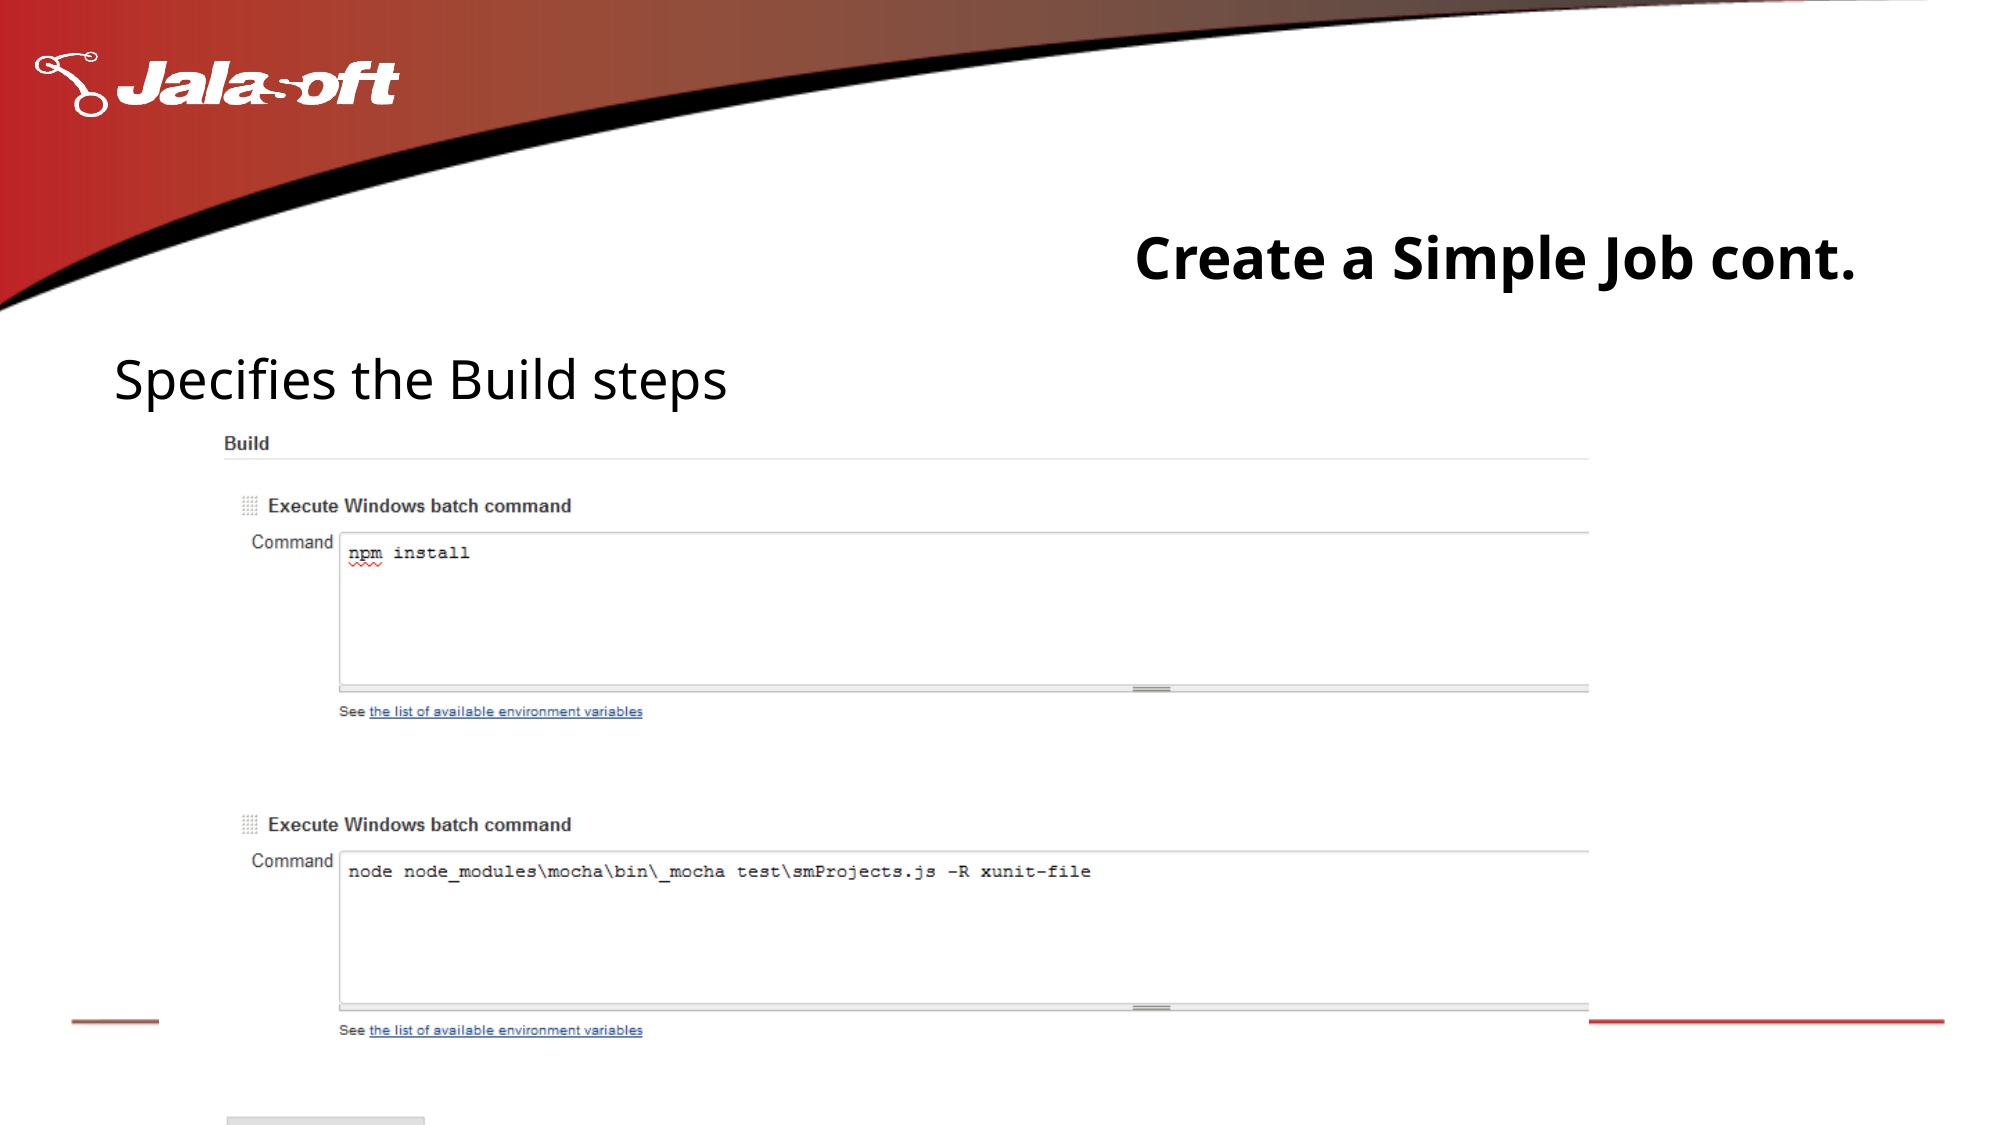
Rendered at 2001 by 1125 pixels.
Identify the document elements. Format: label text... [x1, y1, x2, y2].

title Create a Simple Job cont. [433, 187, 1900, 325]
list Specifies the Build steps [99, 337, 1900, 1013]
picture [0, 0, 2000, 1125]
